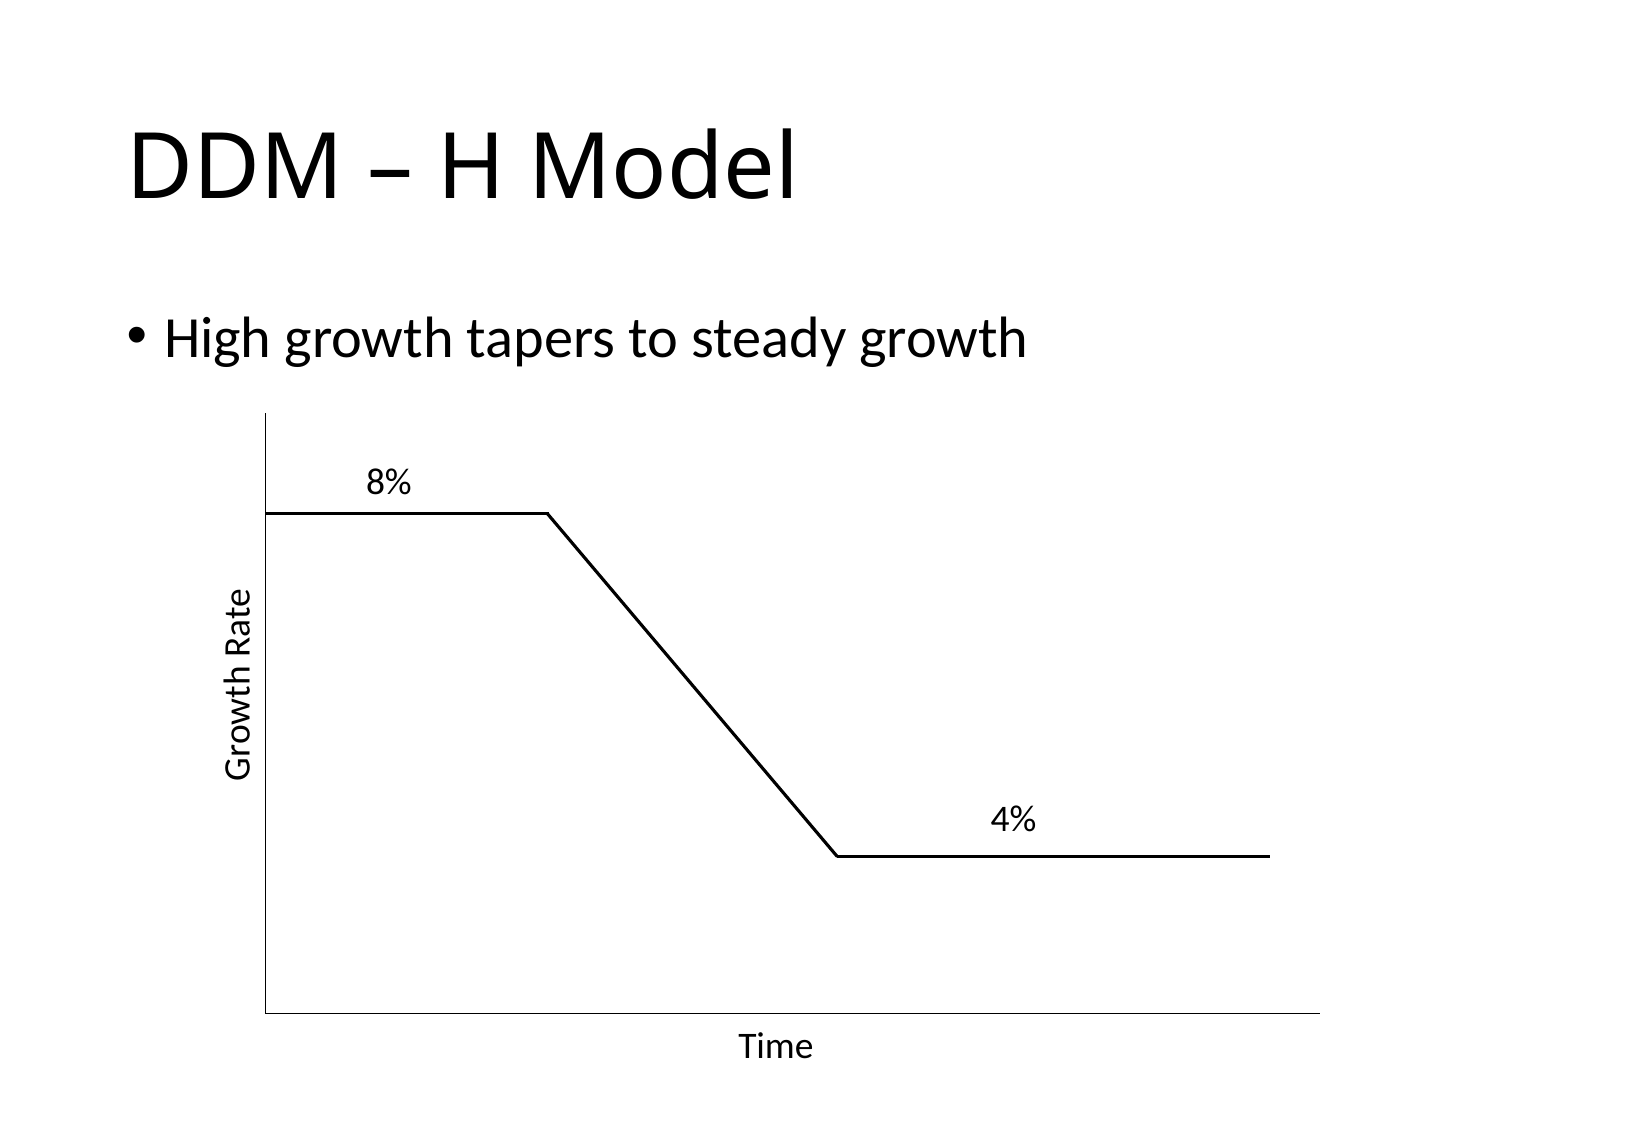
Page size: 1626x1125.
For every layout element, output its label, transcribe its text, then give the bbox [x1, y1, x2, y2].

text_box 8% [351, 449, 462, 510]
text_box 4% [975, 786, 1087, 847]
text_box Time [723, 1014, 838, 1073]
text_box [547, 513, 838, 857]
list High growth tapers to steady growth [111, 299, 1514, 1014]
title DDM – H Model [111, 59, 1514, 278]
text_box Growth Rate [204, 566, 265, 796]
